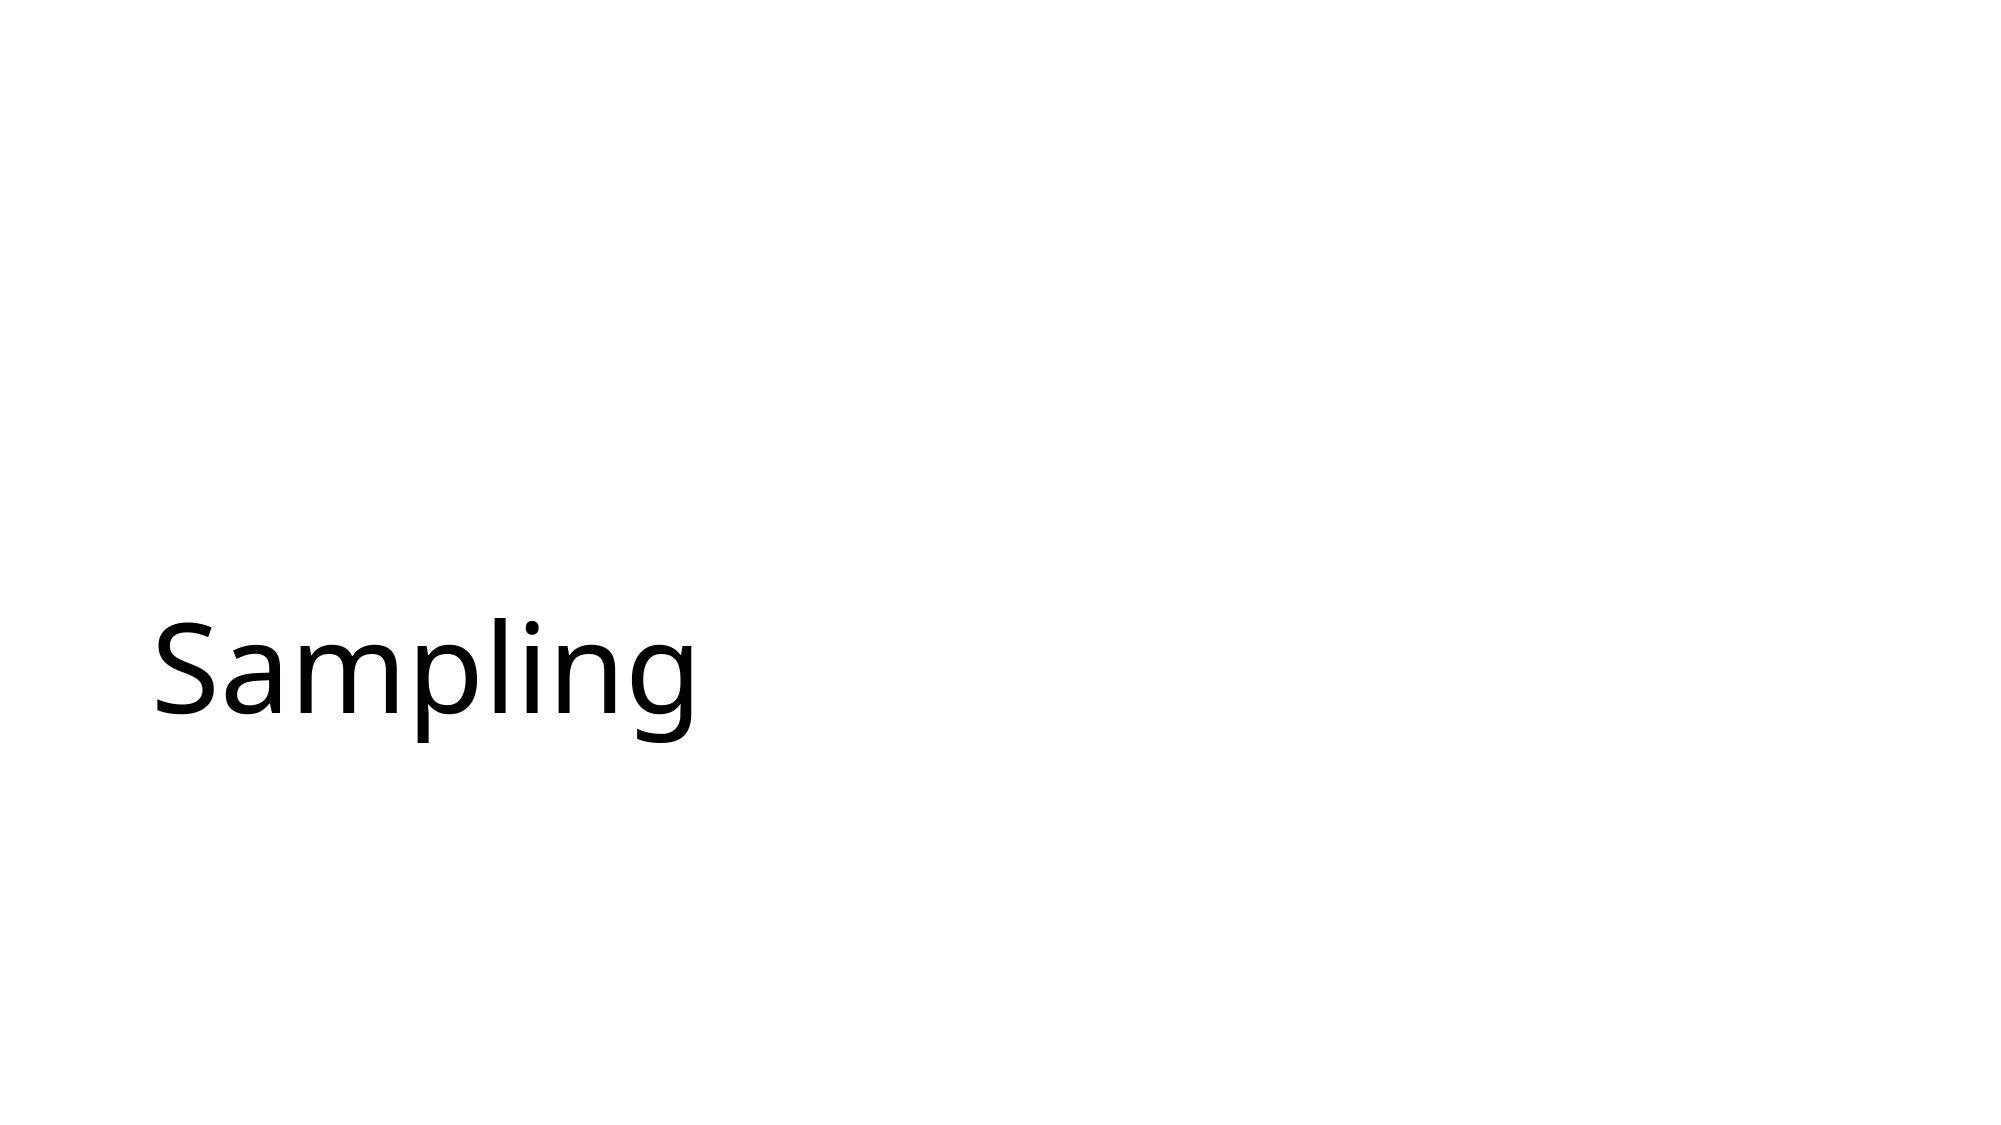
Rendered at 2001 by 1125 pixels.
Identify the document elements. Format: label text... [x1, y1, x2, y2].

title Sampling [136, 280, 1862, 749]
